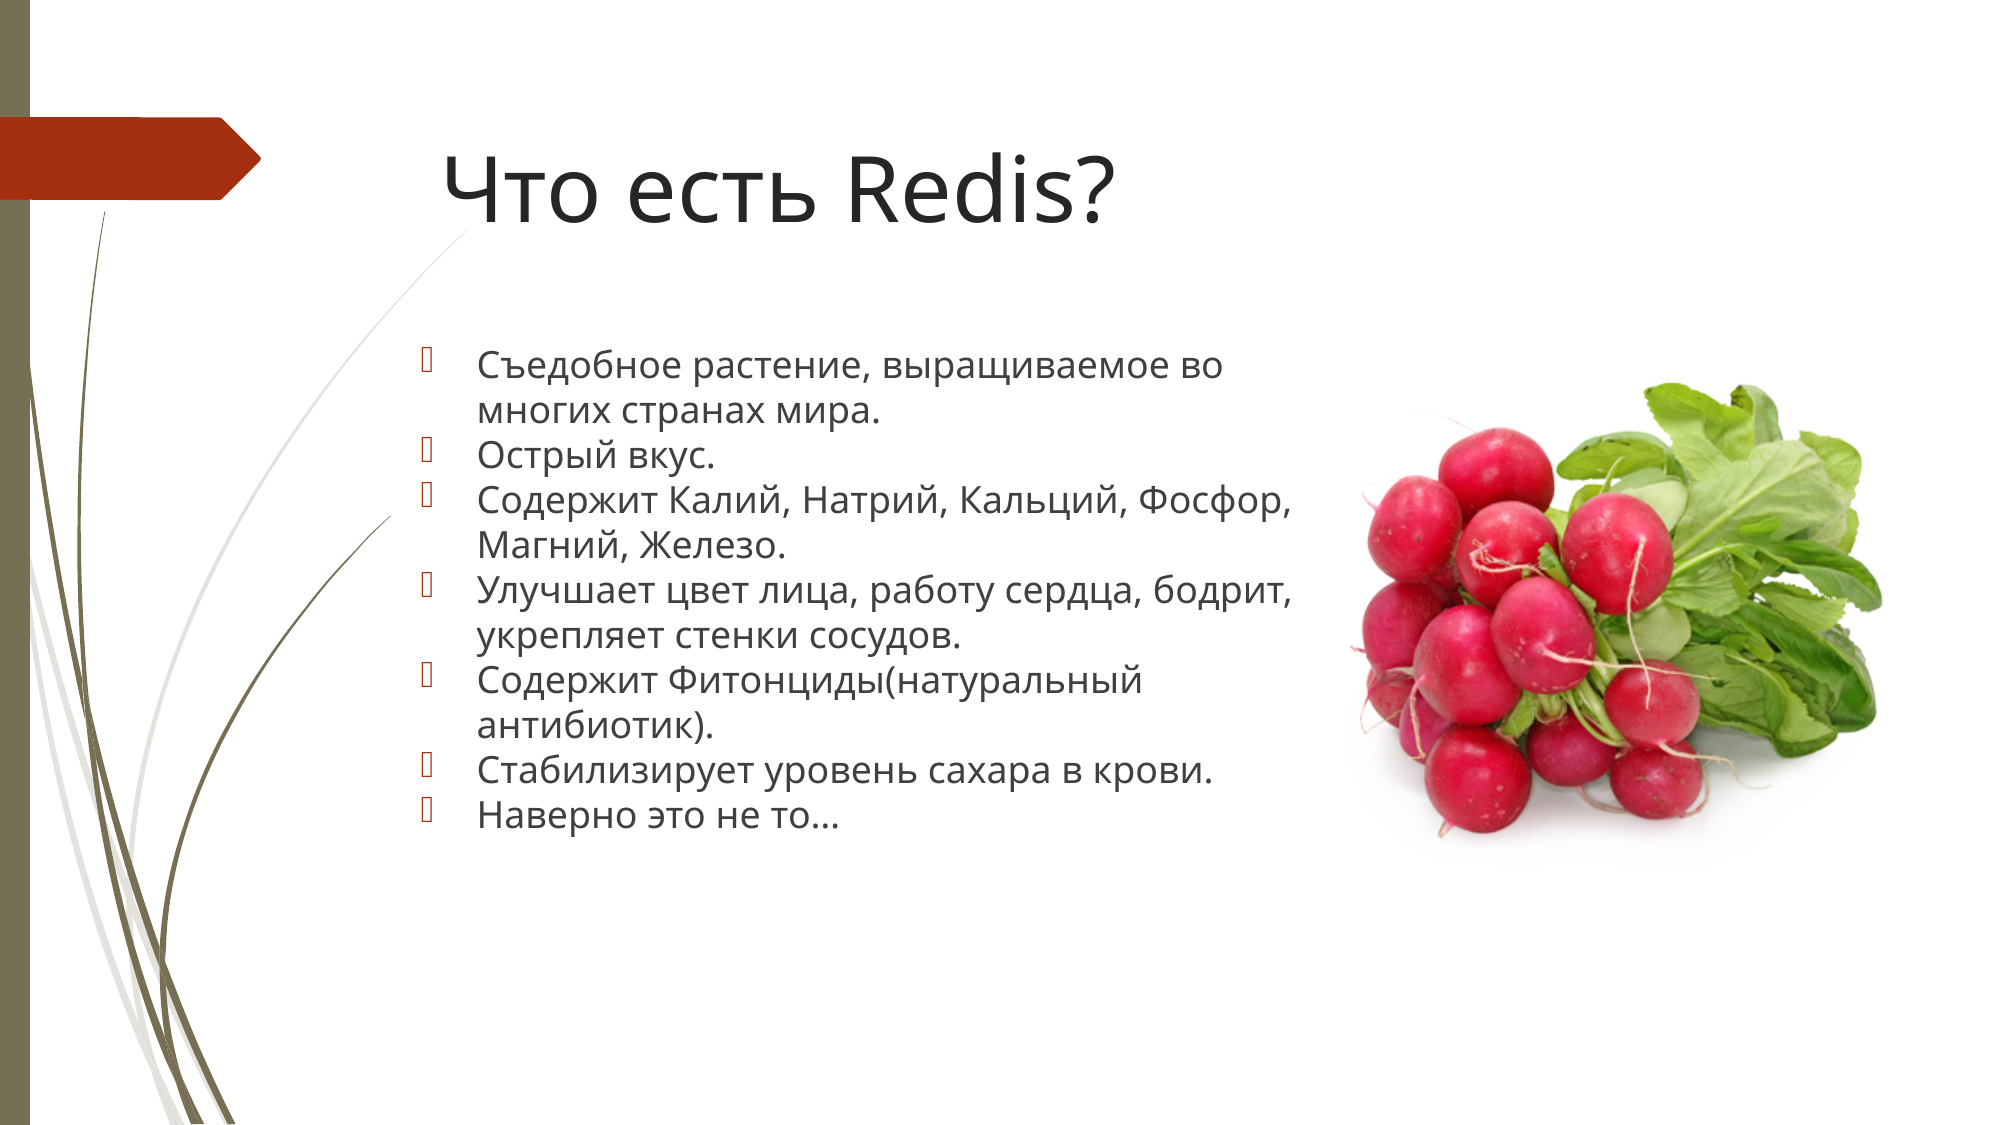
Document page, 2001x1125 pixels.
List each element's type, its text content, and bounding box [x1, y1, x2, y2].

picture [1340, 333, 1888, 881]
text_box Что есть Redis? [425, 123, 1888, 333]
text_box Съедобное растение, выращиваемое во многих странах мира. Острый вкус. Содержит Калий, Натрий, Кальций, Фосфор, Магний, Железо. Улучшает цвет лица, работу сердца, бодрит, укрепляет стенки сосудов. Содержит Фитонциды(натуральный антибиотик). Стабилизирует уровень сахара в крови. Наверно это не то… [405, 333, 1348, 954]
